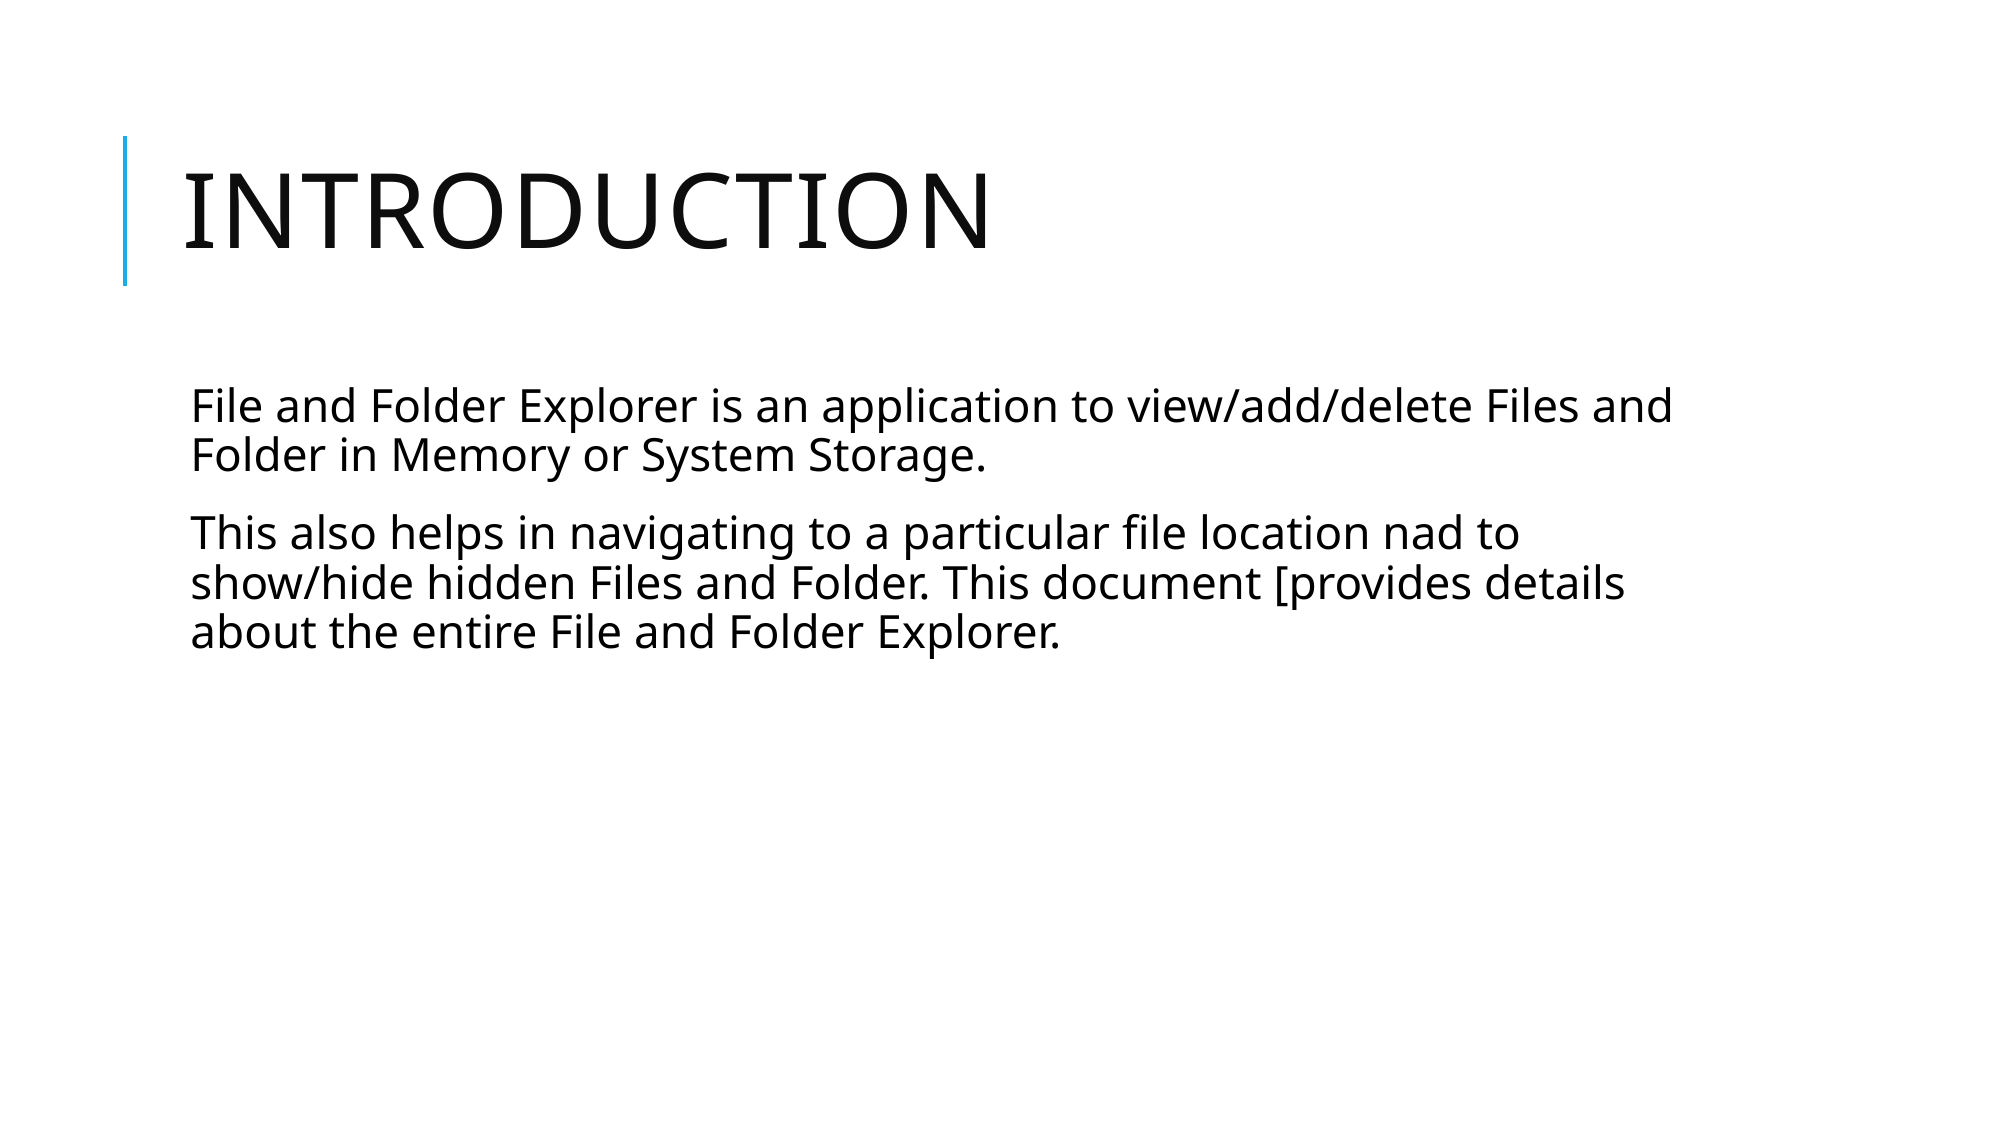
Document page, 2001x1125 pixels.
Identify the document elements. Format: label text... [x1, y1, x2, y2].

title INTRODUCTION [168, 96, 1763, 342]
list File and Folder Explorer is an application to view/add/delete Files and Folder in Memory or System Storage. This also helps in navigating to a particular file location nad to show/hide hidden Files and Folder. This document [provides details about the entire File and Folder Explorer. [168, 375, 1763, 1035]
